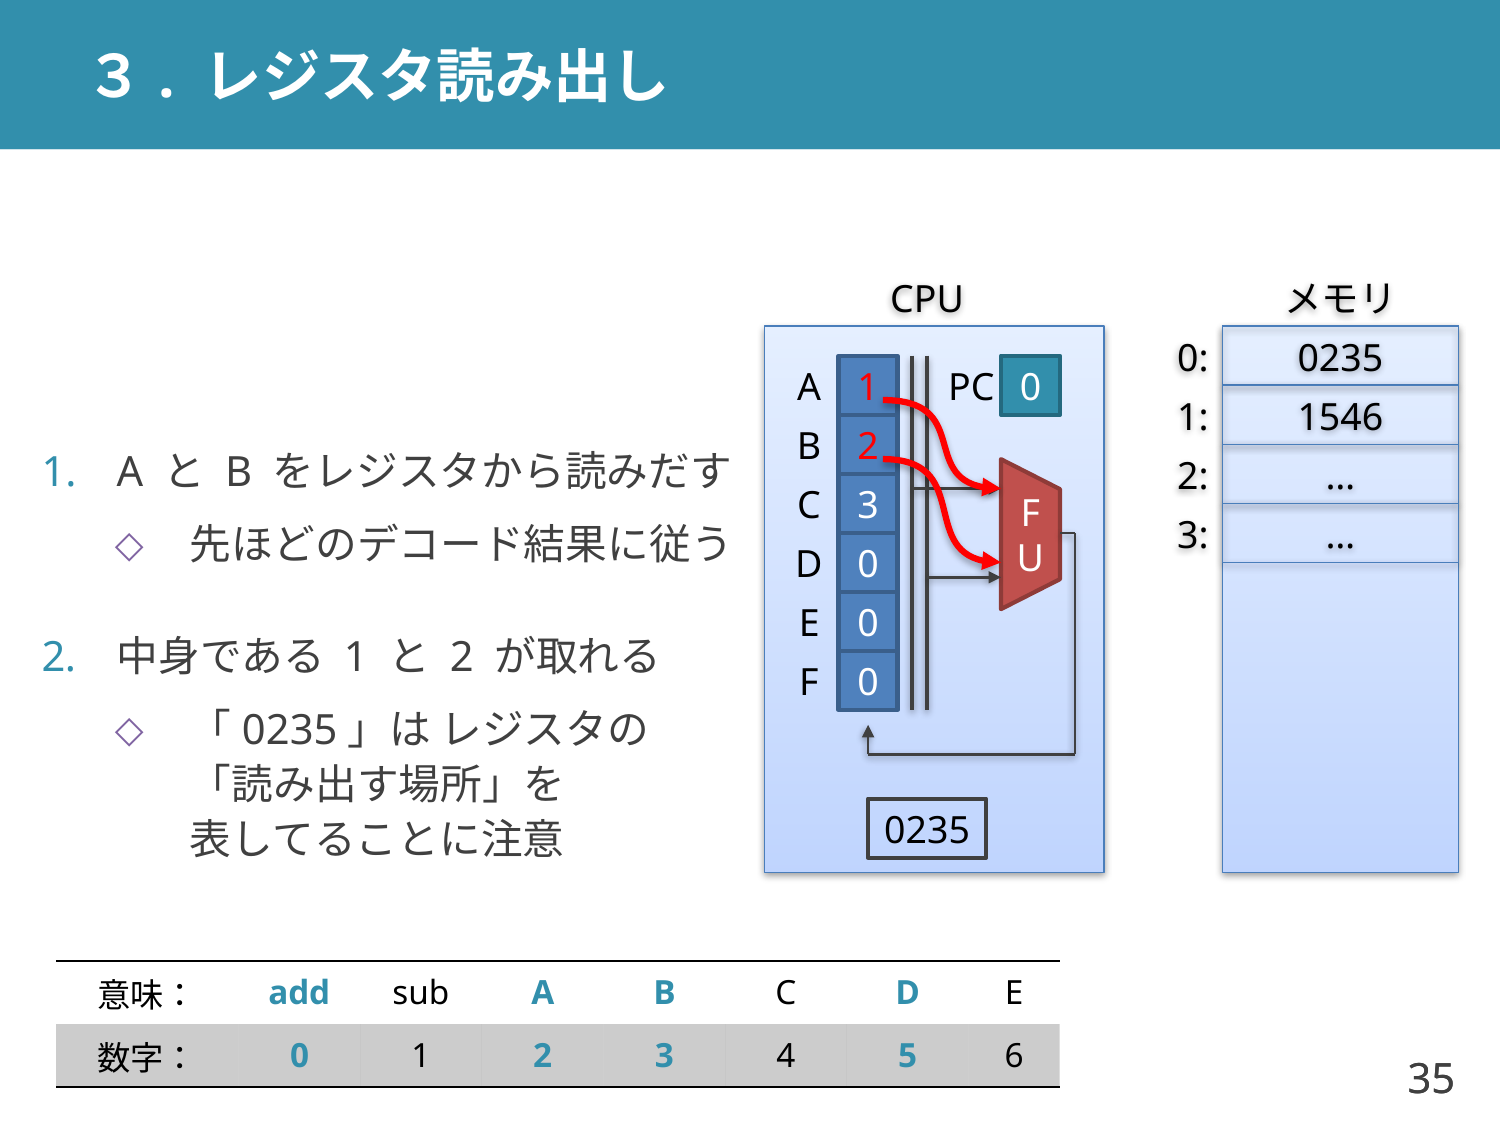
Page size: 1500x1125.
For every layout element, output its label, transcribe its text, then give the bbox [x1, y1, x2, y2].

text_box PC [940, 354, 999, 398]
text_box C [777, 472, 836, 531]
table_cell 3 [604, 1024, 725, 1086]
text_box 0 [836, 590, 900, 649]
table_header D [847, 962, 969, 1024]
text_box 0 [999, 354, 1062, 417]
text_box B [777, 413, 836, 472]
table_header B [604, 962, 725, 1024]
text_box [882, 399, 1002, 458]
text_box 0 [836, 649, 900, 712]
text_box [1222, 571, 1459, 873]
title ３. レジスタ読み出し [70, 0, 1500, 150]
list A と B をレジスタから読みだす 先ほどのデコード結果に従う 中身である 1 と 2 が取れる 「0235」は レジスタの 「読み出す場所」を 表してることに注意 [26, 252, 751, 1051]
table_header add [239, 962, 360, 1024]
table_cell 4 [725, 1024, 847, 1086]
text_box 0 [836, 531, 900, 590]
text_box 2: [1163, 444, 1223, 502]
text_box メモリ [1222, 266, 1459, 325]
text_box 0235 [1223, 325, 1459, 384]
table_header E [969, 962, 1060, 1024]
table_cell 0 [239, 1024, 360, 1086]
table_cell 6 [969, 1024, 1060, 1086]
table_cell 5 [847, 1024, 969, 1086]
text_box A [777, 354, 836, 413]
table_cell 数字： [56, 1024, 239, 1086]
text_box 3: [1163, 503, 1223, 563]
text_box 0235 [866, 797, 988, 860]
text_box 0: [1163, 325, 1223, 384]
table_header sub [360, 962, 482, 1024]
text_box li 0x0f4→B [932, 568, 982, 576]
text_box 1546 [1227, 385, 1459, 443]
text_box E [777, 590, 836, 649]
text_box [882, 458, 1002, 563]
text_box 1 [836, 354, 900, 413]
text_box CPU [749, 266, 1105, 327]
text_box 3 [836, 472, 877, 531]
table_header A [482, 962, 604, 1024]
text_box … [1227, 444, 1459, 502]
text_box FU [998, 459, 1063, 612]
text_box [764, 332, 1105, 873]
text_box … [1227, 503, 1459, 563]
text_box D [777, 531, 836, 590]
table_header 意味： [56, 962, 239, 1024]
text_box F [777, 649, 836, 712]
text_box 1: [1163, 385, 1223, 443]
table_cell 1 [360, 1024, 482, 1086]
table_cell 2 [482, 1024, 604, 1086]
text_box 2 [836, 413, 877, 472]
table_header C [725, 962, 847, 1024]
